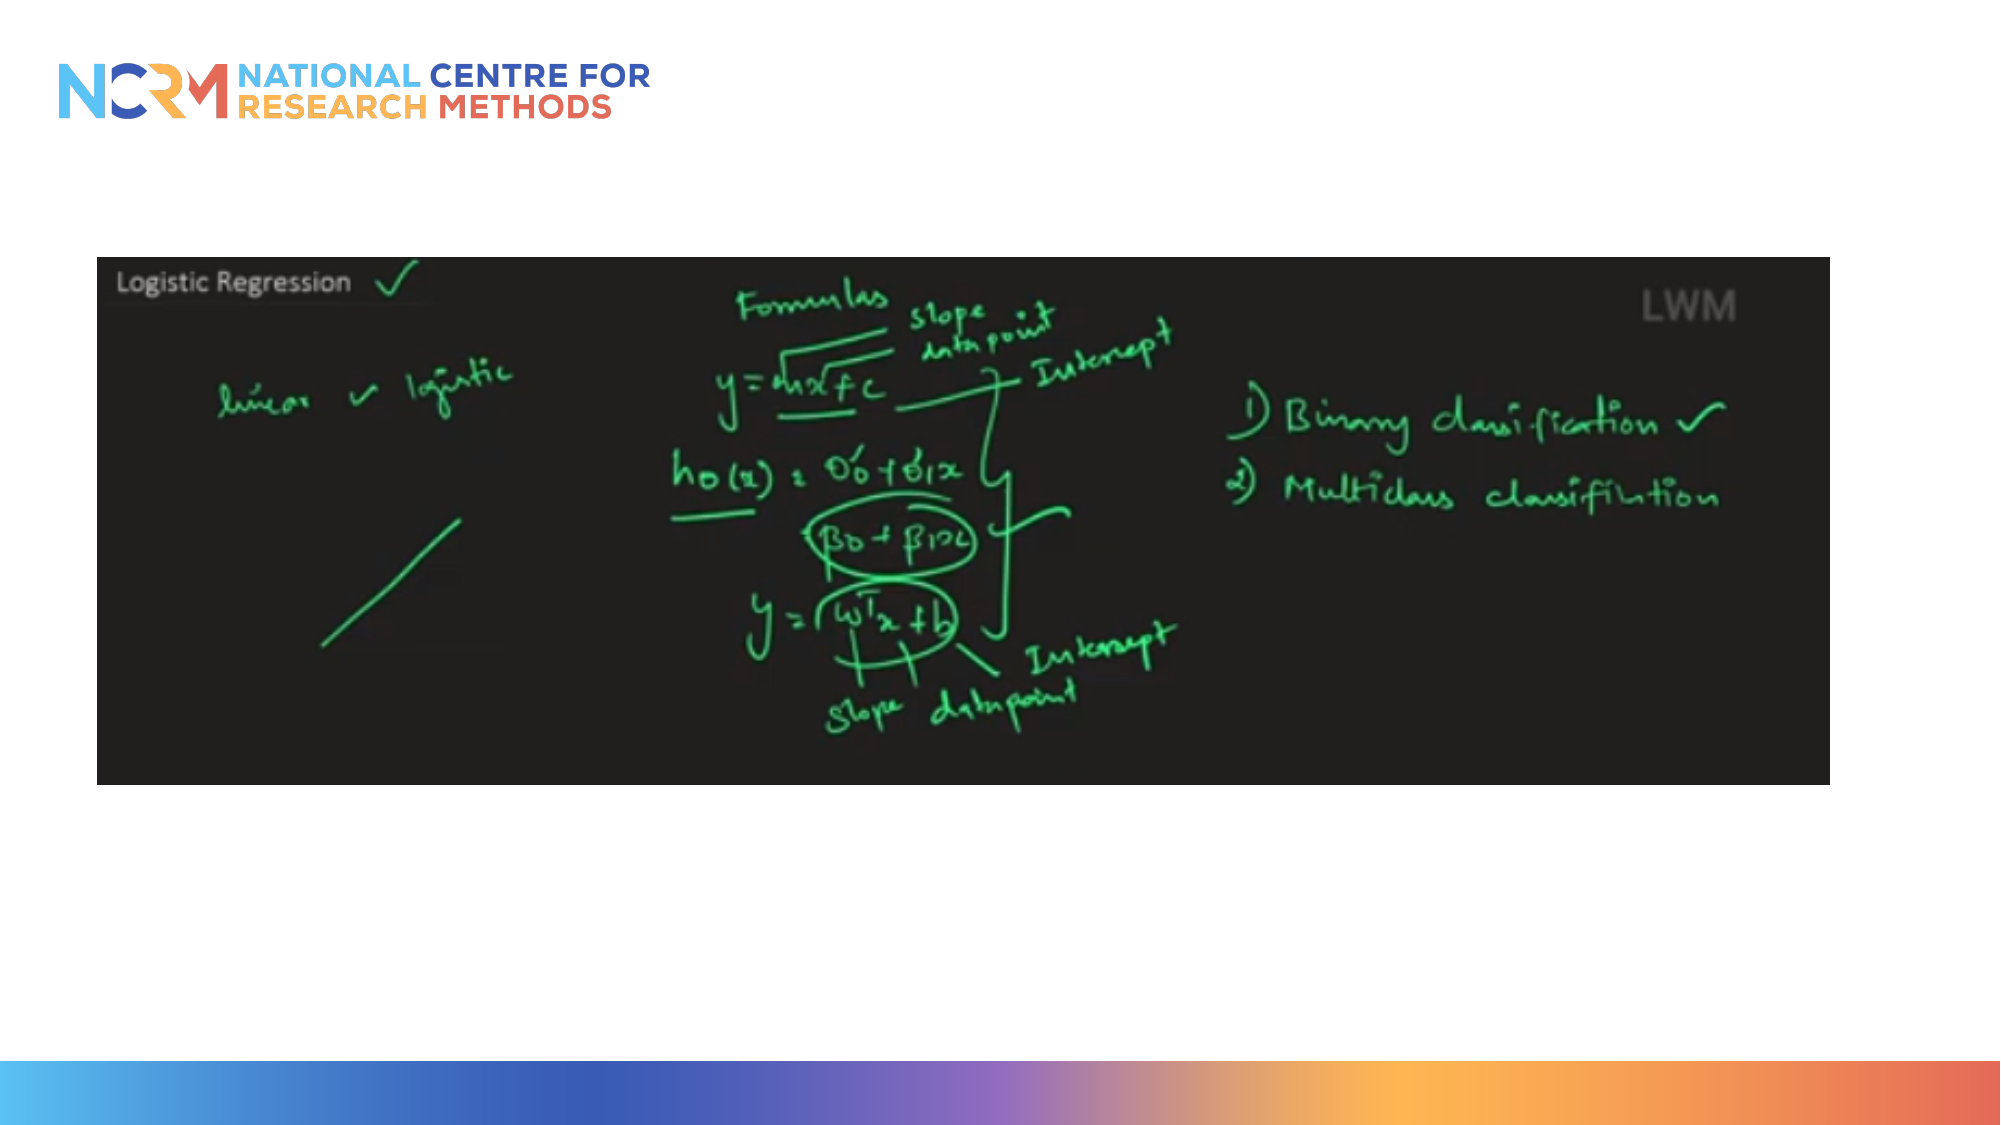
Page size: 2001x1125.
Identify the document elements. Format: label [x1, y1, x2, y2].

picture [0, 1061, 2000, 1125]
picture [97, 257, 1830, 785]
picture [59, 63, 650, 119]
